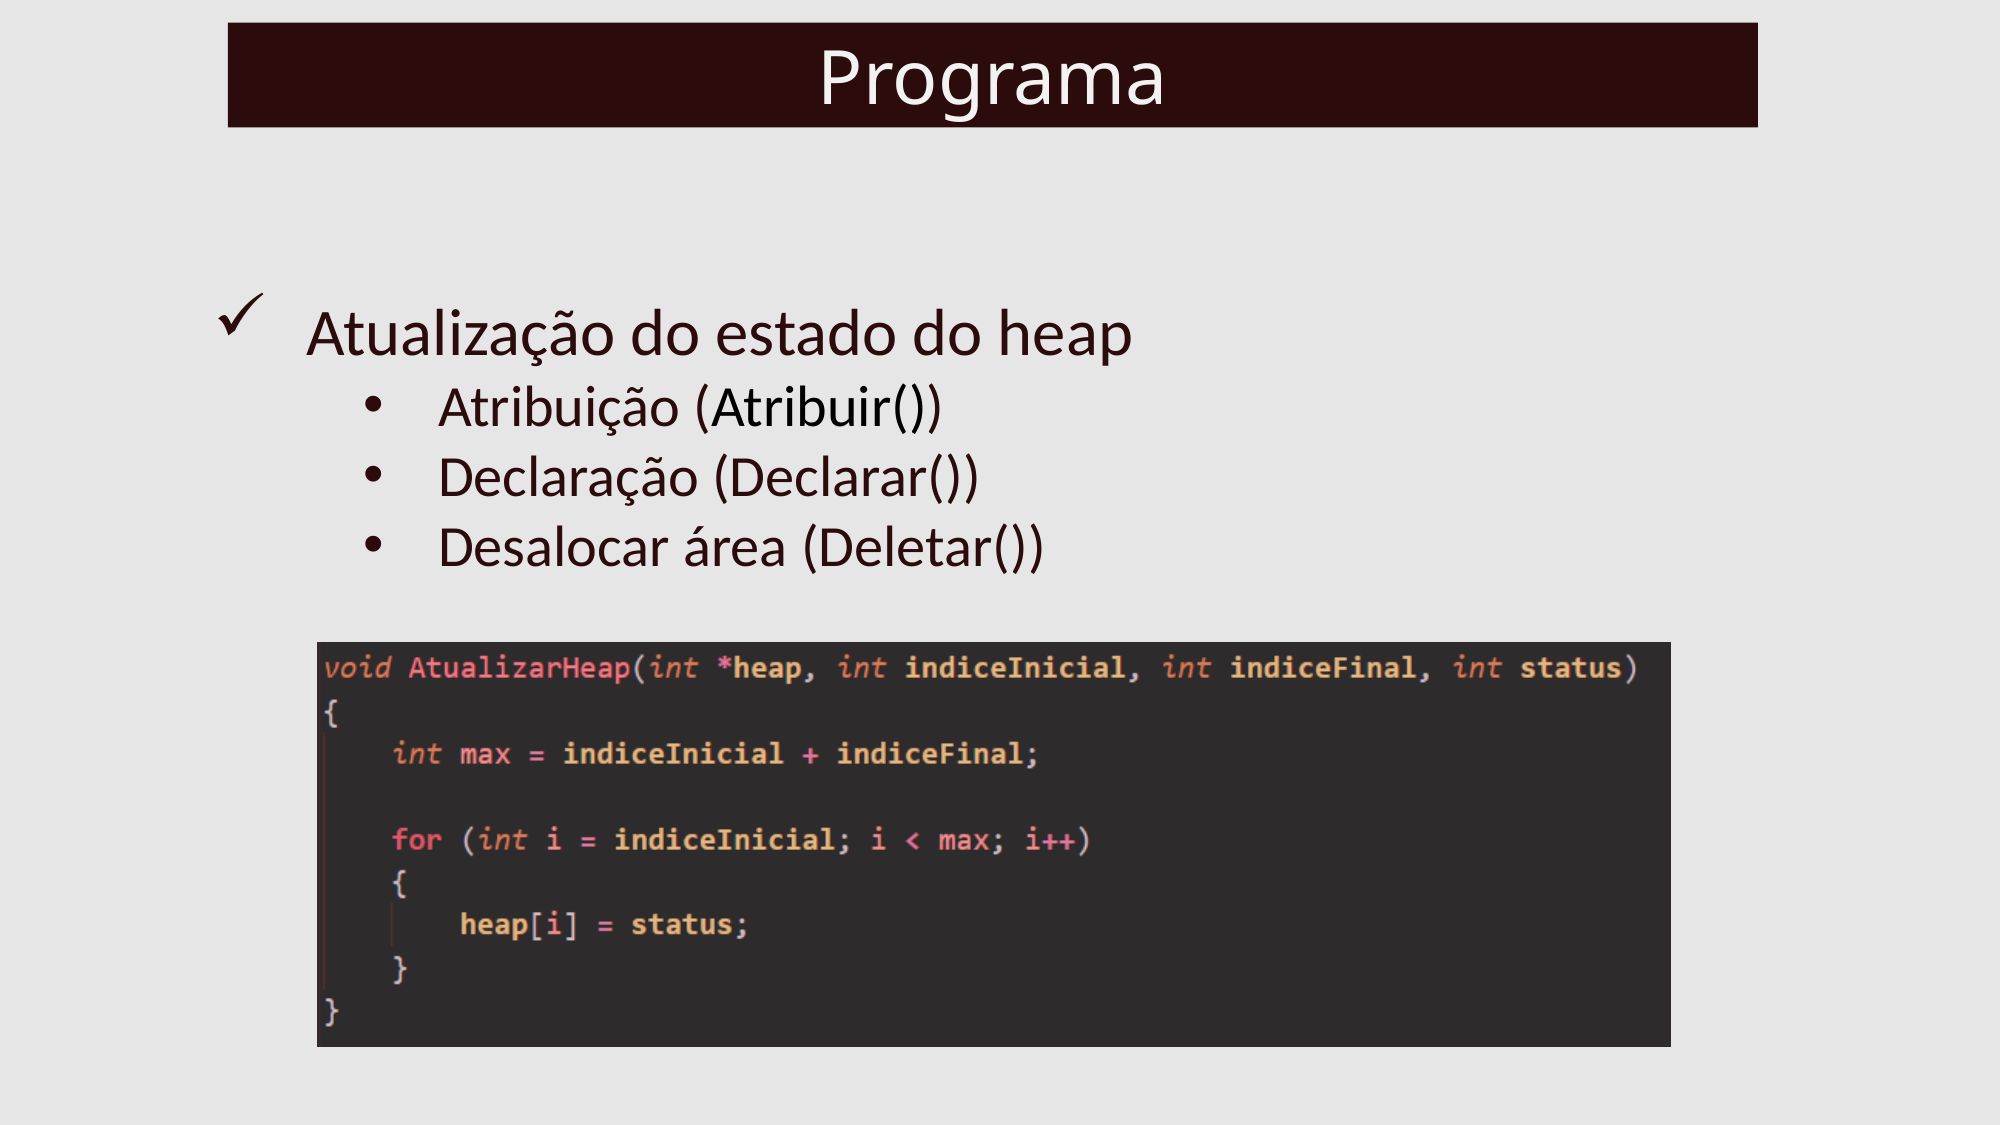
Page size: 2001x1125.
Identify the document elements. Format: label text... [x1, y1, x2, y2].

picture [317, 642, 1671, 1047]
text_box Atualização do estado do heap Atribuição (Atribuir()) Declaração (Declarar()) Desalocar área (Deletar()) [198, 281, 1874, 666]
text_box Programa [227, 22, 1758, 128]
